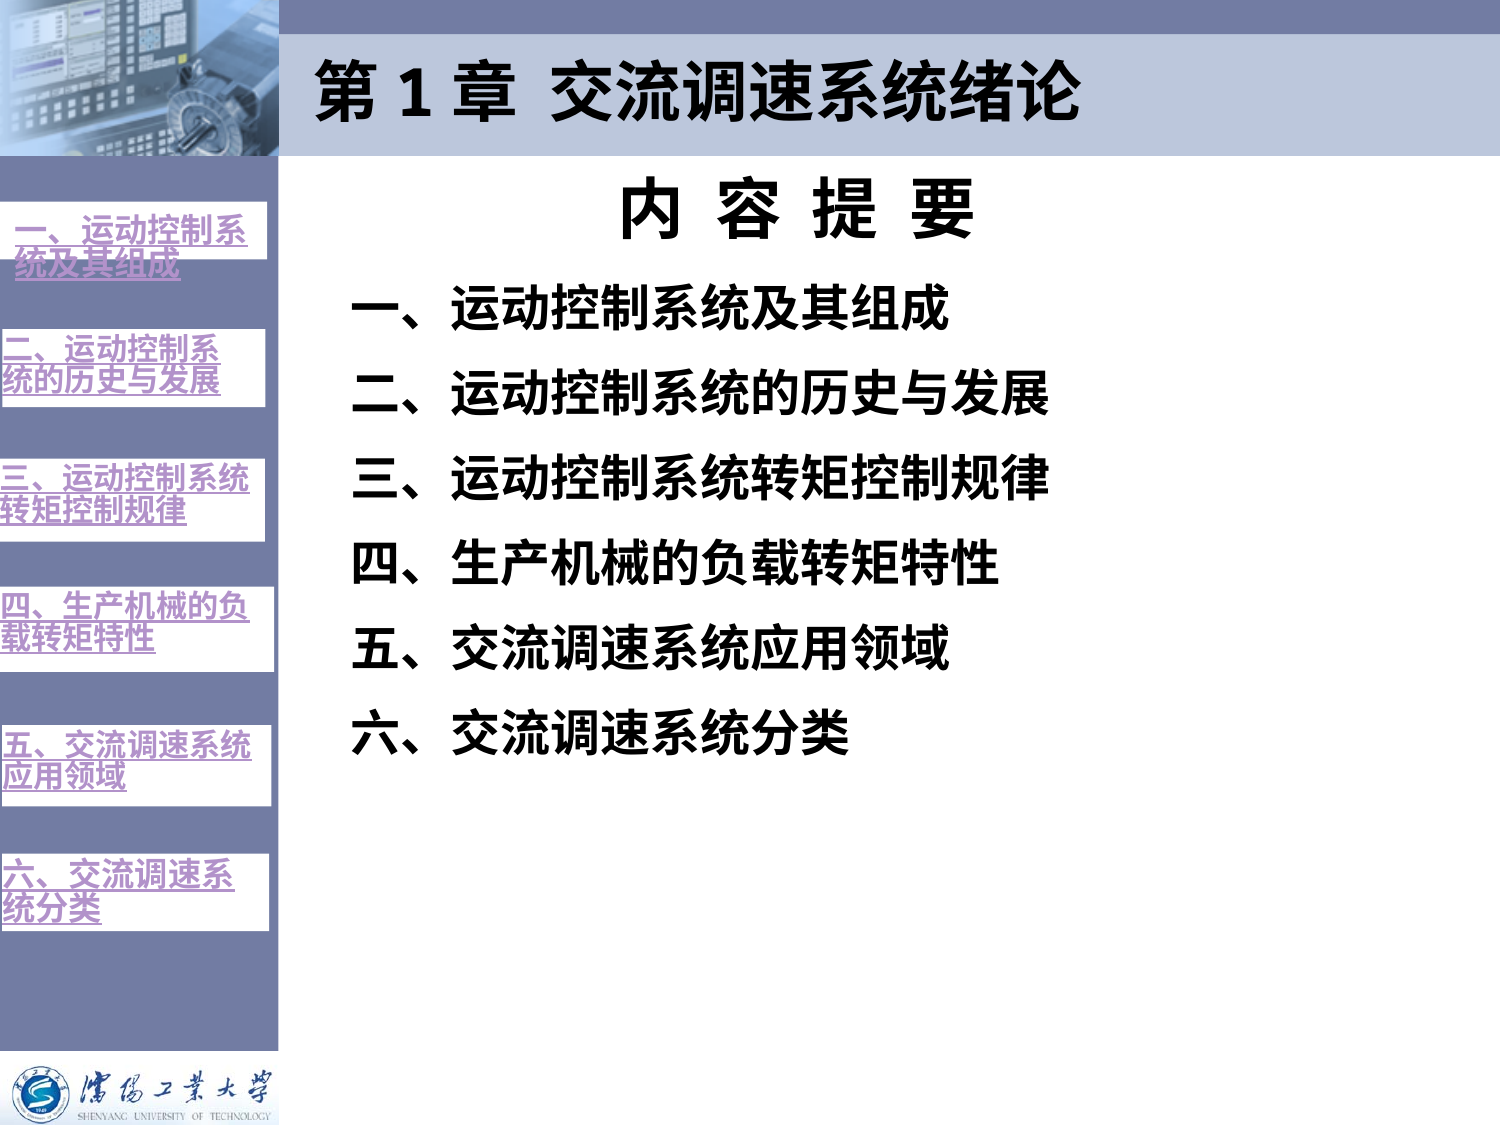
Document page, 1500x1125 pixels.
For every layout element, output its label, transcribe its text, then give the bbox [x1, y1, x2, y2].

text_box 内 容 提 要 [603, 168, 992, 256]
title 第1章 交流调速系统绪论 [312, 33, 1500, 156]
text_box 五、交流调速系统应用领域 [2, 725, 272, 807]
picture [0, 0, 279, 156]
text_box 四、生产机械的负载转矩特性 [0, 586, 275, 672]
text_box 三、运动控制系统转矩控制规律 [0, 458, 265, 542]
text_box [28, 464, 350, 598]
list 一、运动控制系统及其组成 二、运动控制系统的历史与发展 三、运动控制系统转矩控制规律 四、生产机械的负载转矩特性 五、交流调速系统应用领域 六、交流调速系统分类 [350, 276, 1371, 1066]
text_box 一、运动控制系统及其组成 [0, 201, 268, 260]
text_box 六、交流调速系统分类 [2, 853, 270, 932]
text_box 二、运动控制系统的历史与发展 [2, 329, 266, 408]
picture [0, 1051, 279, 1125]
